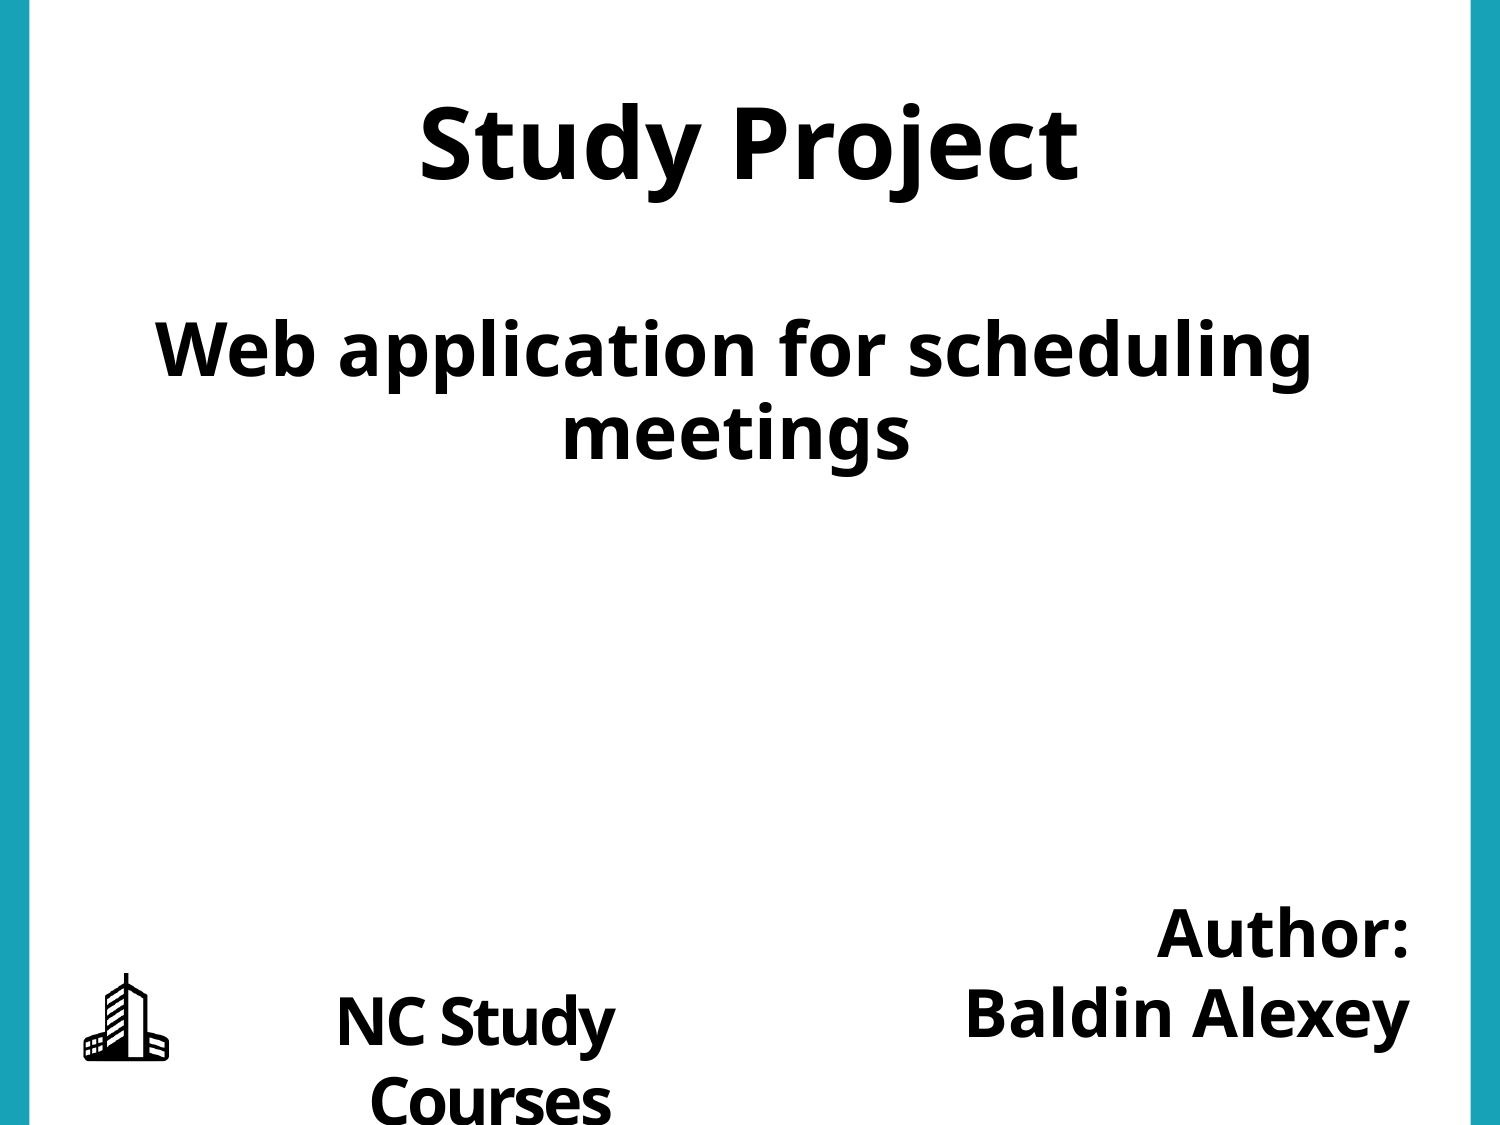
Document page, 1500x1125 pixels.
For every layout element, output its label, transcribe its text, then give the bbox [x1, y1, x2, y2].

text_box [1470, 0, 1500, 1125]
title Study Project [61, 56, 1439, 322]
text_box Web application for scheduling meetings [47, 302, 1425, 567]
text_box Author: Baldin Alexey [871, 883, 1425, 1058]
text_box NC Study Courses [125, 971, 628, 1125]
text_box [0, 0, 30, 1125]
picture [80, 971, 171, 1062]
